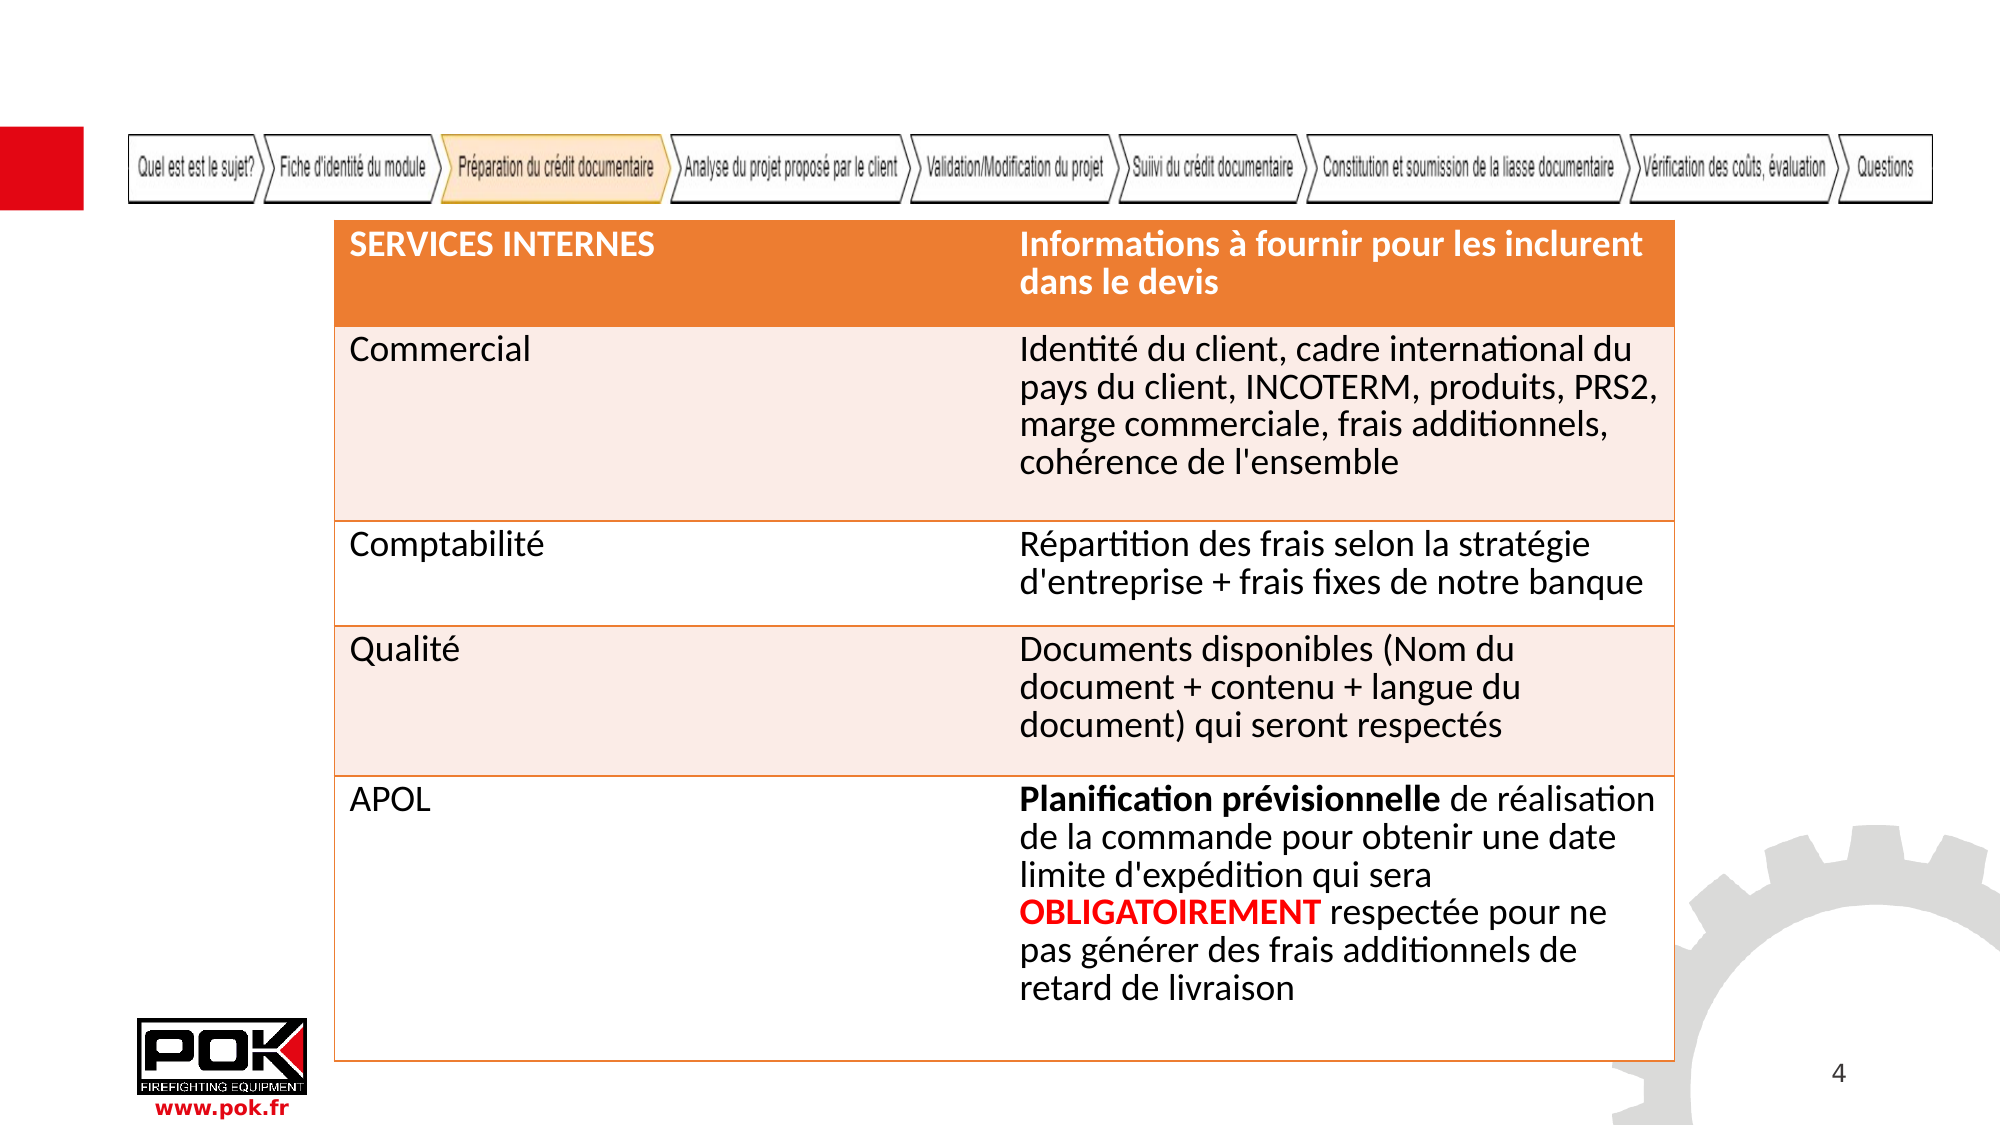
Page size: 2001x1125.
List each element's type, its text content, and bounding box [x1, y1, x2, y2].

picture [137, 1018, 307, 1095]
table_header SERVICES INTERNES [335, 222, 1005, 310]
picture [1612, 825, 2000, 1125]
table_cell Documents disponibles (Nom du document + contenu + langue du document) qui seront respectés [1005, 569, 1674, 695]
picture [128, 134, 1933, 204]
table_cell Répartition des frais selon la stratégie d'entreprise + frais fixes de notre banque [1005, 478, 1674, 567]
table_cell Planification prévisionnelle de réalisation de la commande pour obtenir une date limite d'expédition qui sera OBLIGATOIREMENT respectée pour ne pas générer des frais additionnels de retard de livraison [1005, 697, 1674, 937]
table_cell Qualité [335, 569, 1005, 695]
table_cell Commercial [335, 312, 1005, 476]
table_header Informations à fournir pour les inclurent dans le devis [1005, 222, 1674, 310]
table_cell Identité du client, cadre international du pays du client, INCOTERM, produits, PRS2, marge commerciale, frais additionnels, cohérence de l'ensemble [1005, 312, 1674, 476]
table_cell Comptabilité [335, 478, 1005, 567]
table_cell APOL [335, 697, 1005, 937]
slide_number 4 [1412, 1042, 1863, 1103]
